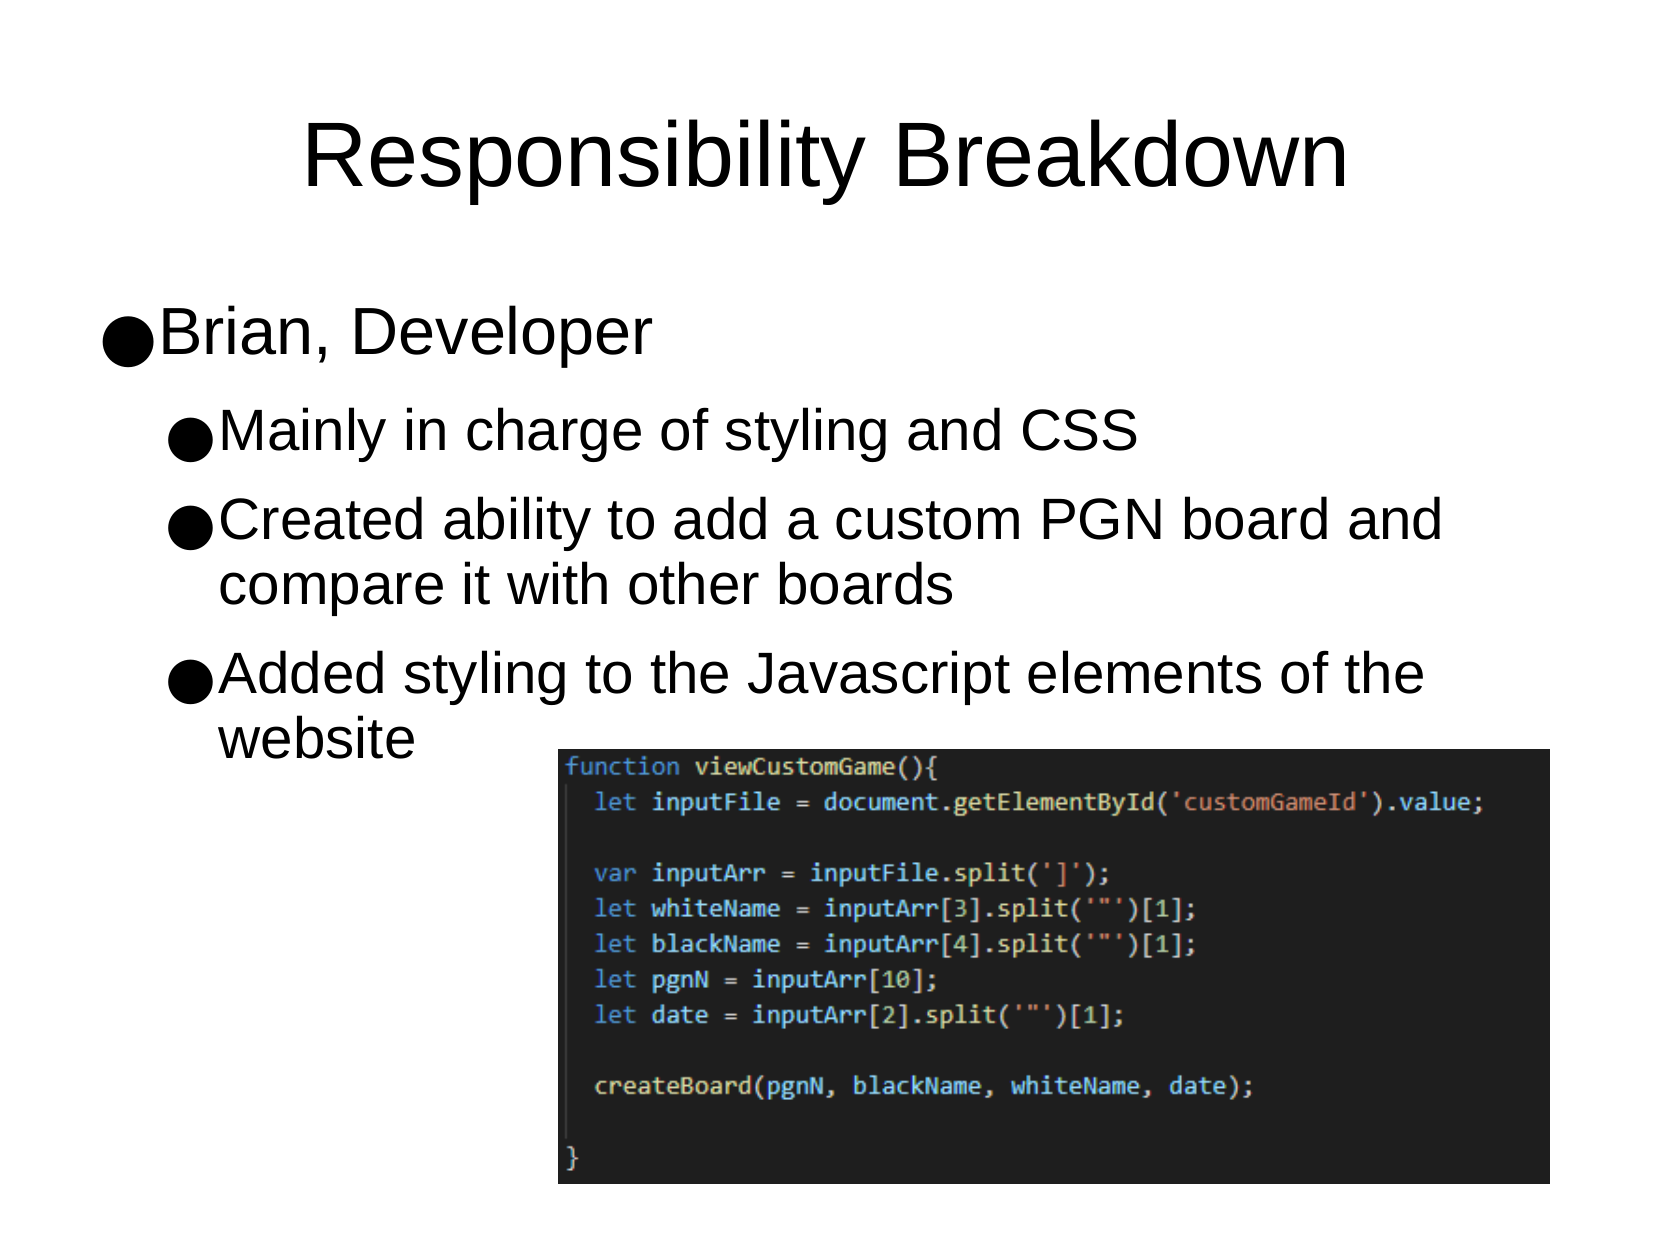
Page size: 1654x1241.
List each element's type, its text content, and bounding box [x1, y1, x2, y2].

list Brian, Developer Mainly in charge of styling and CSS Created ability to add a custom PGN board and compare it with other boards Added styling to the Javascript elements of the website [82, 290, 1571, 1109]
title Responsibility Breakdown [82, 49, 1571, 257]
picture [557, 749, 1550, 1184]
